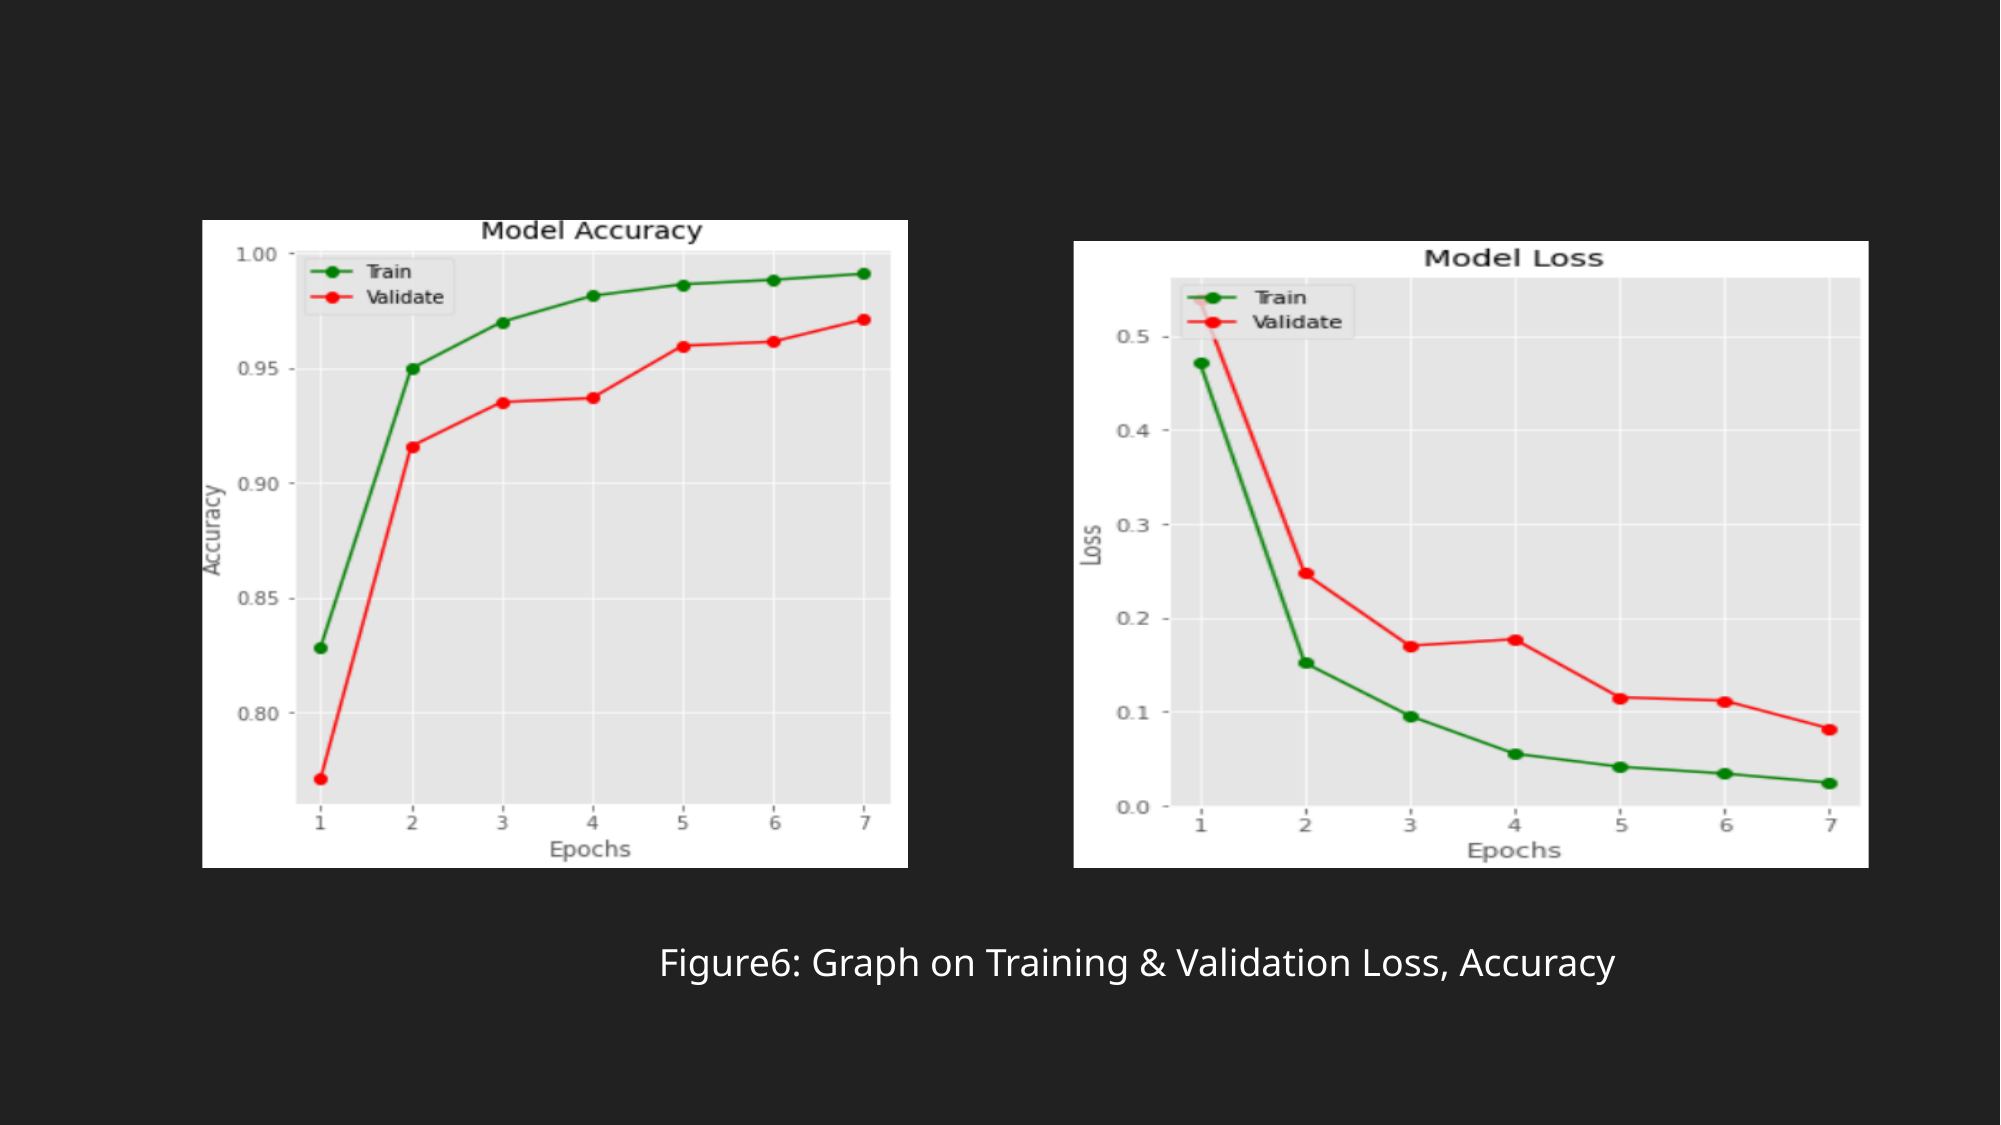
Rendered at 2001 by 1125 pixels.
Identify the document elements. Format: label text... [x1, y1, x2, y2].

text_box Figure6: Graph on Training & Validation Loss, Accuracy [643, 931, 1645, 992]
picture [202, 219, 909, 868]
picture [1073, 241, 1869, 868]
